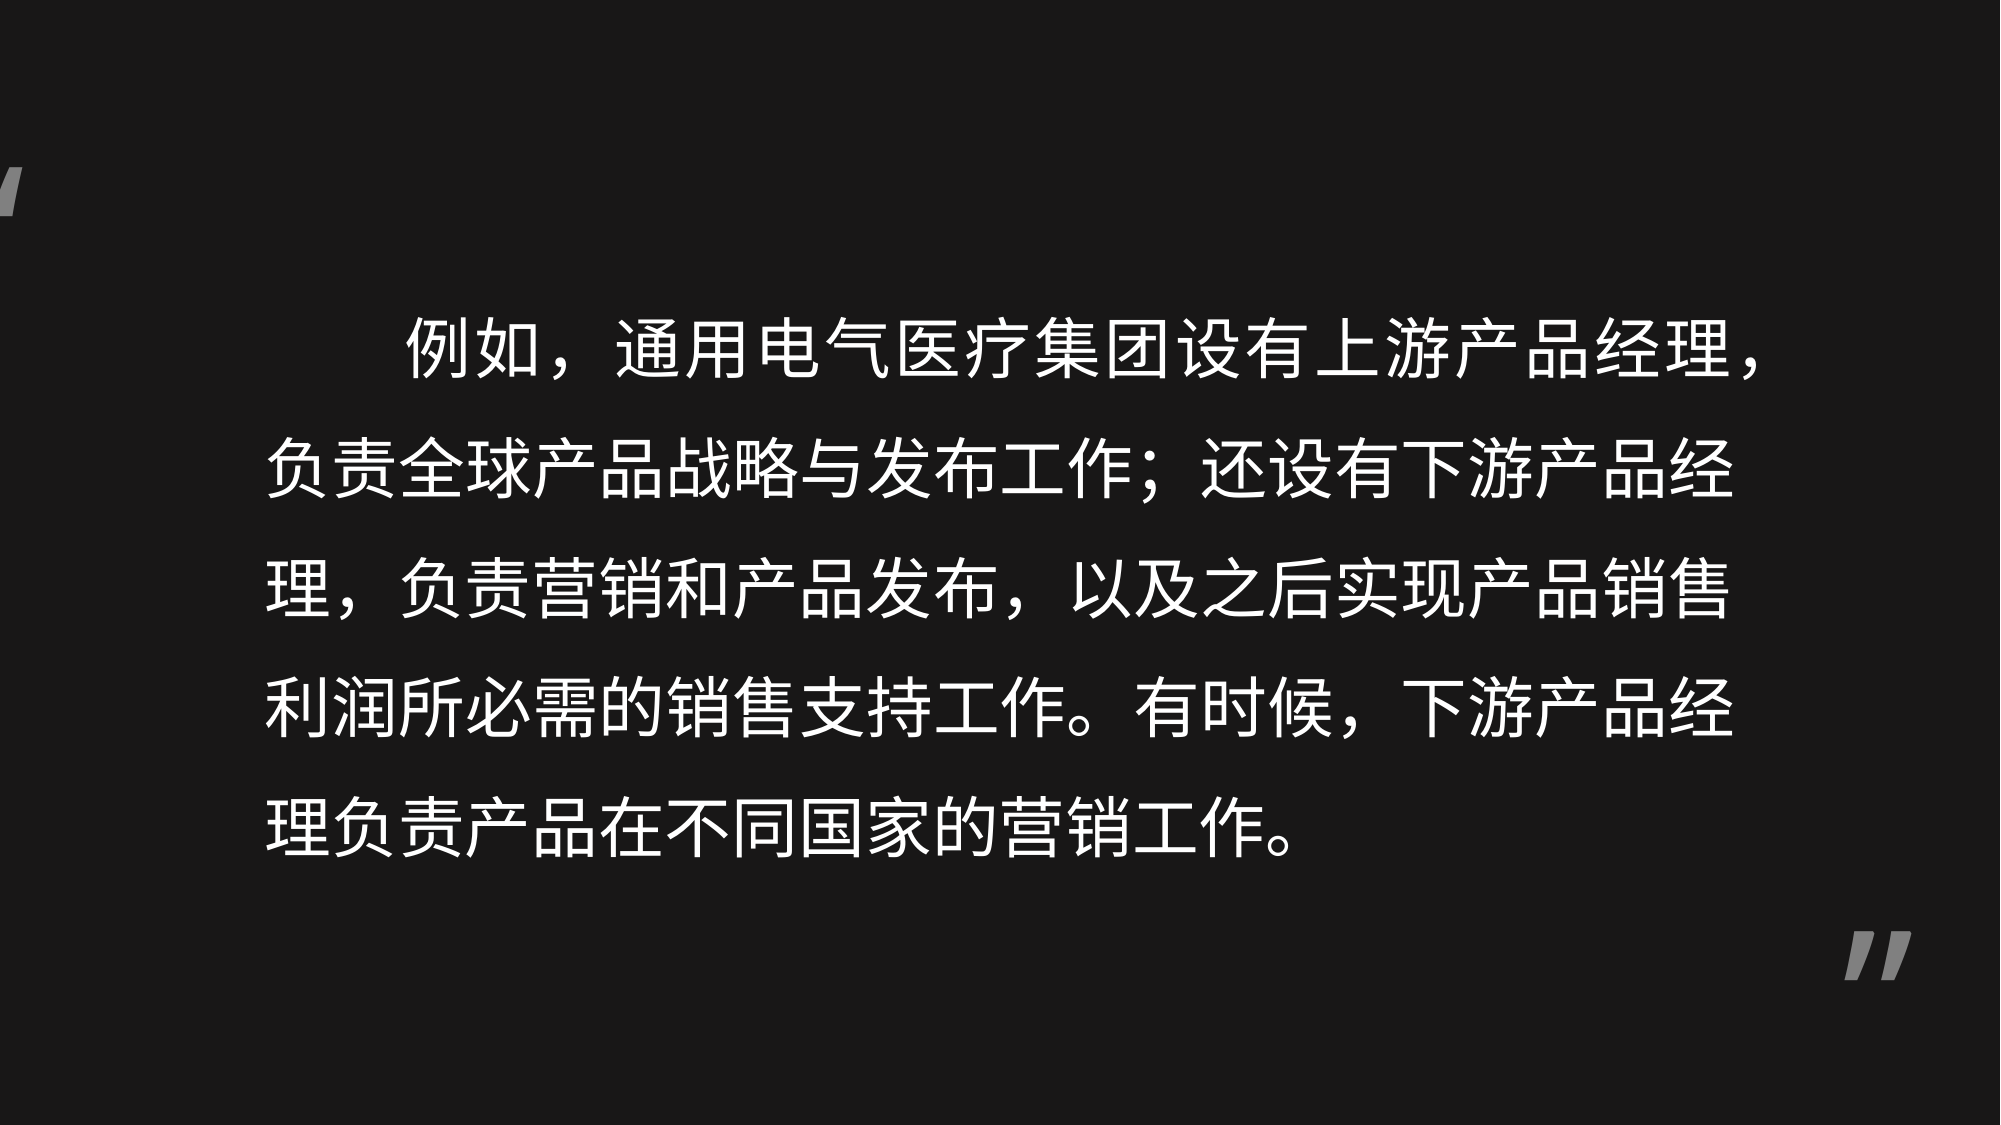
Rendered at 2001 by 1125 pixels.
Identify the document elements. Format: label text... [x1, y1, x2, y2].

text_box 例如，通用电气医疗集团设有上游产品经理，负责全球产品战略与发布工作；还设有下游产品经理，负责营销和产品发布，以及之后实现产品销售利润所必需的销售支持工作。有时候，下游产品经理负责产品在不同国家的营销工作。 [249, 259, 1750, 874]
text_box “ [0, 102, 111, 358]
text_box ” [1827, 867, 2000, 1123]
